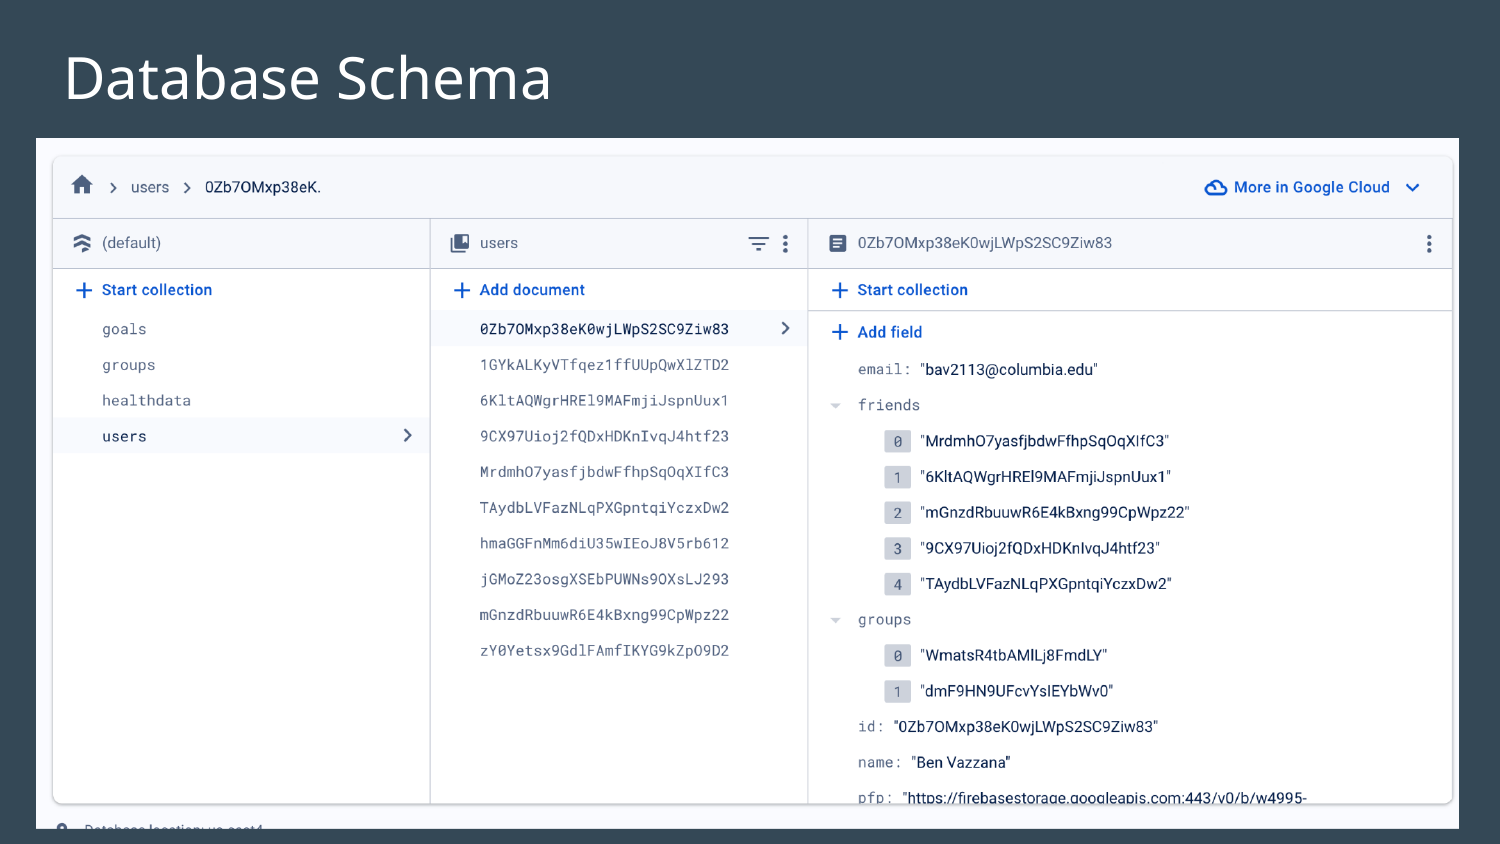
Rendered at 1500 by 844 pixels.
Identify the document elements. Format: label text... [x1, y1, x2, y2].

picture [35, 138, 1459, 829]
title Database Schema [48, 26, 1446, 137]
